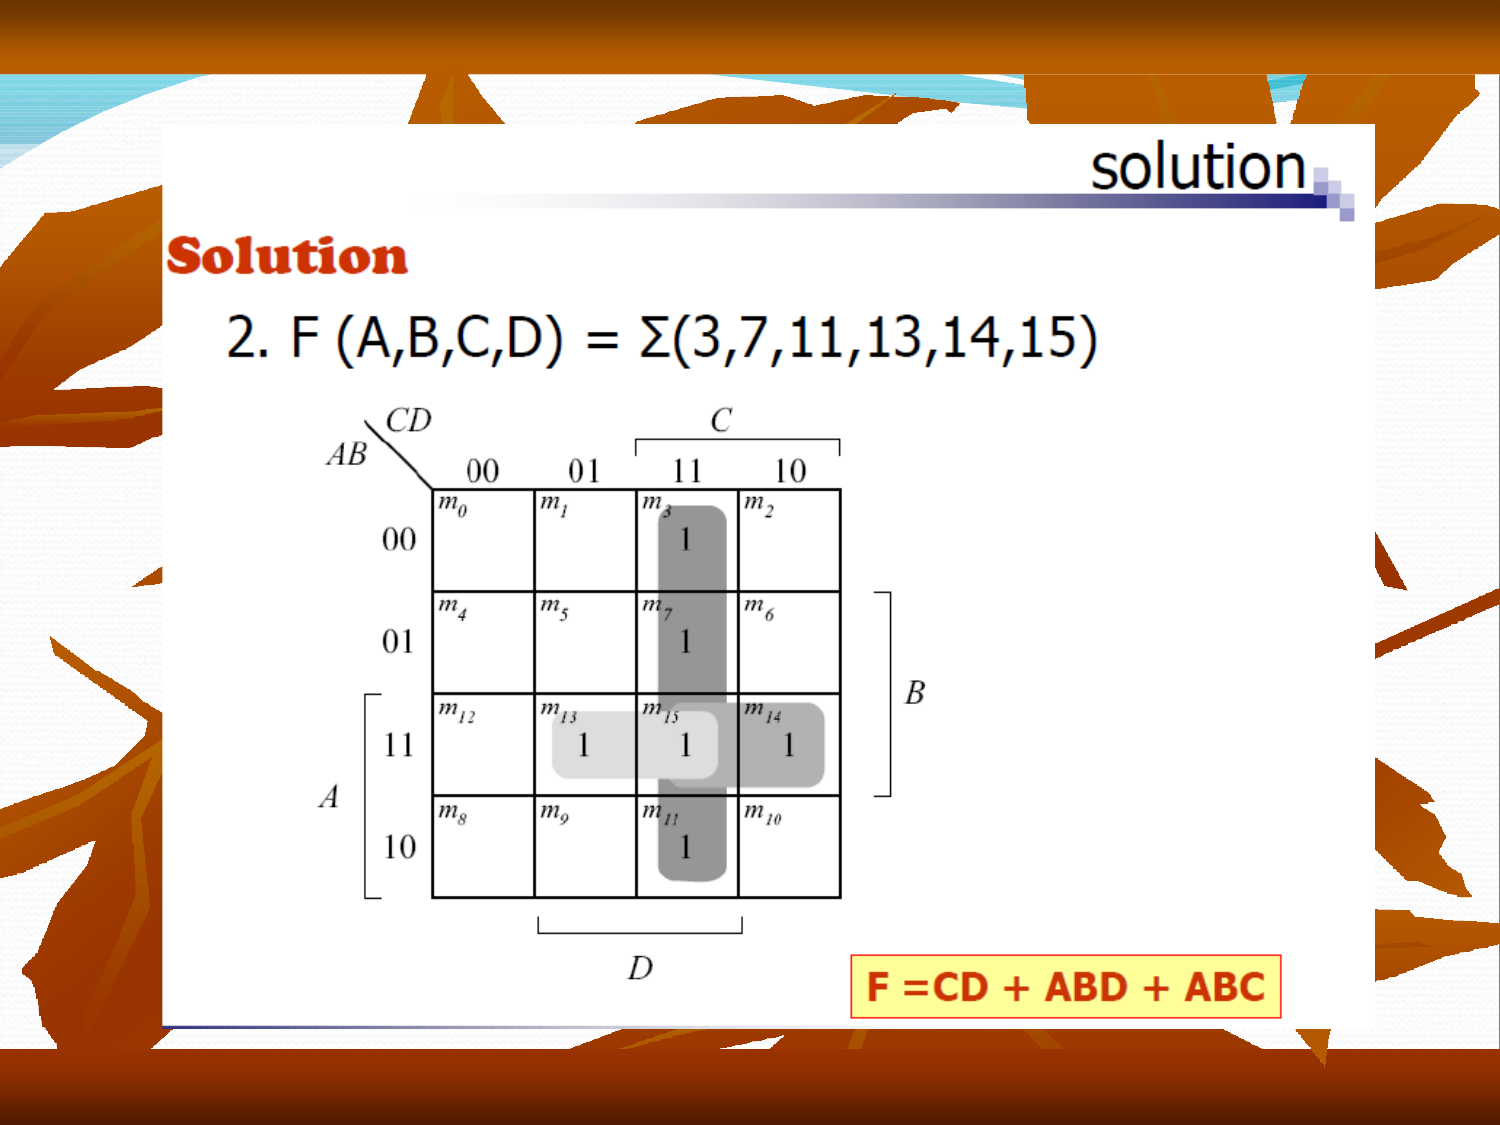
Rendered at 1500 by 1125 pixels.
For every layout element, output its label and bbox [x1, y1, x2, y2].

text_box [0, 0, 1500, 1125]
